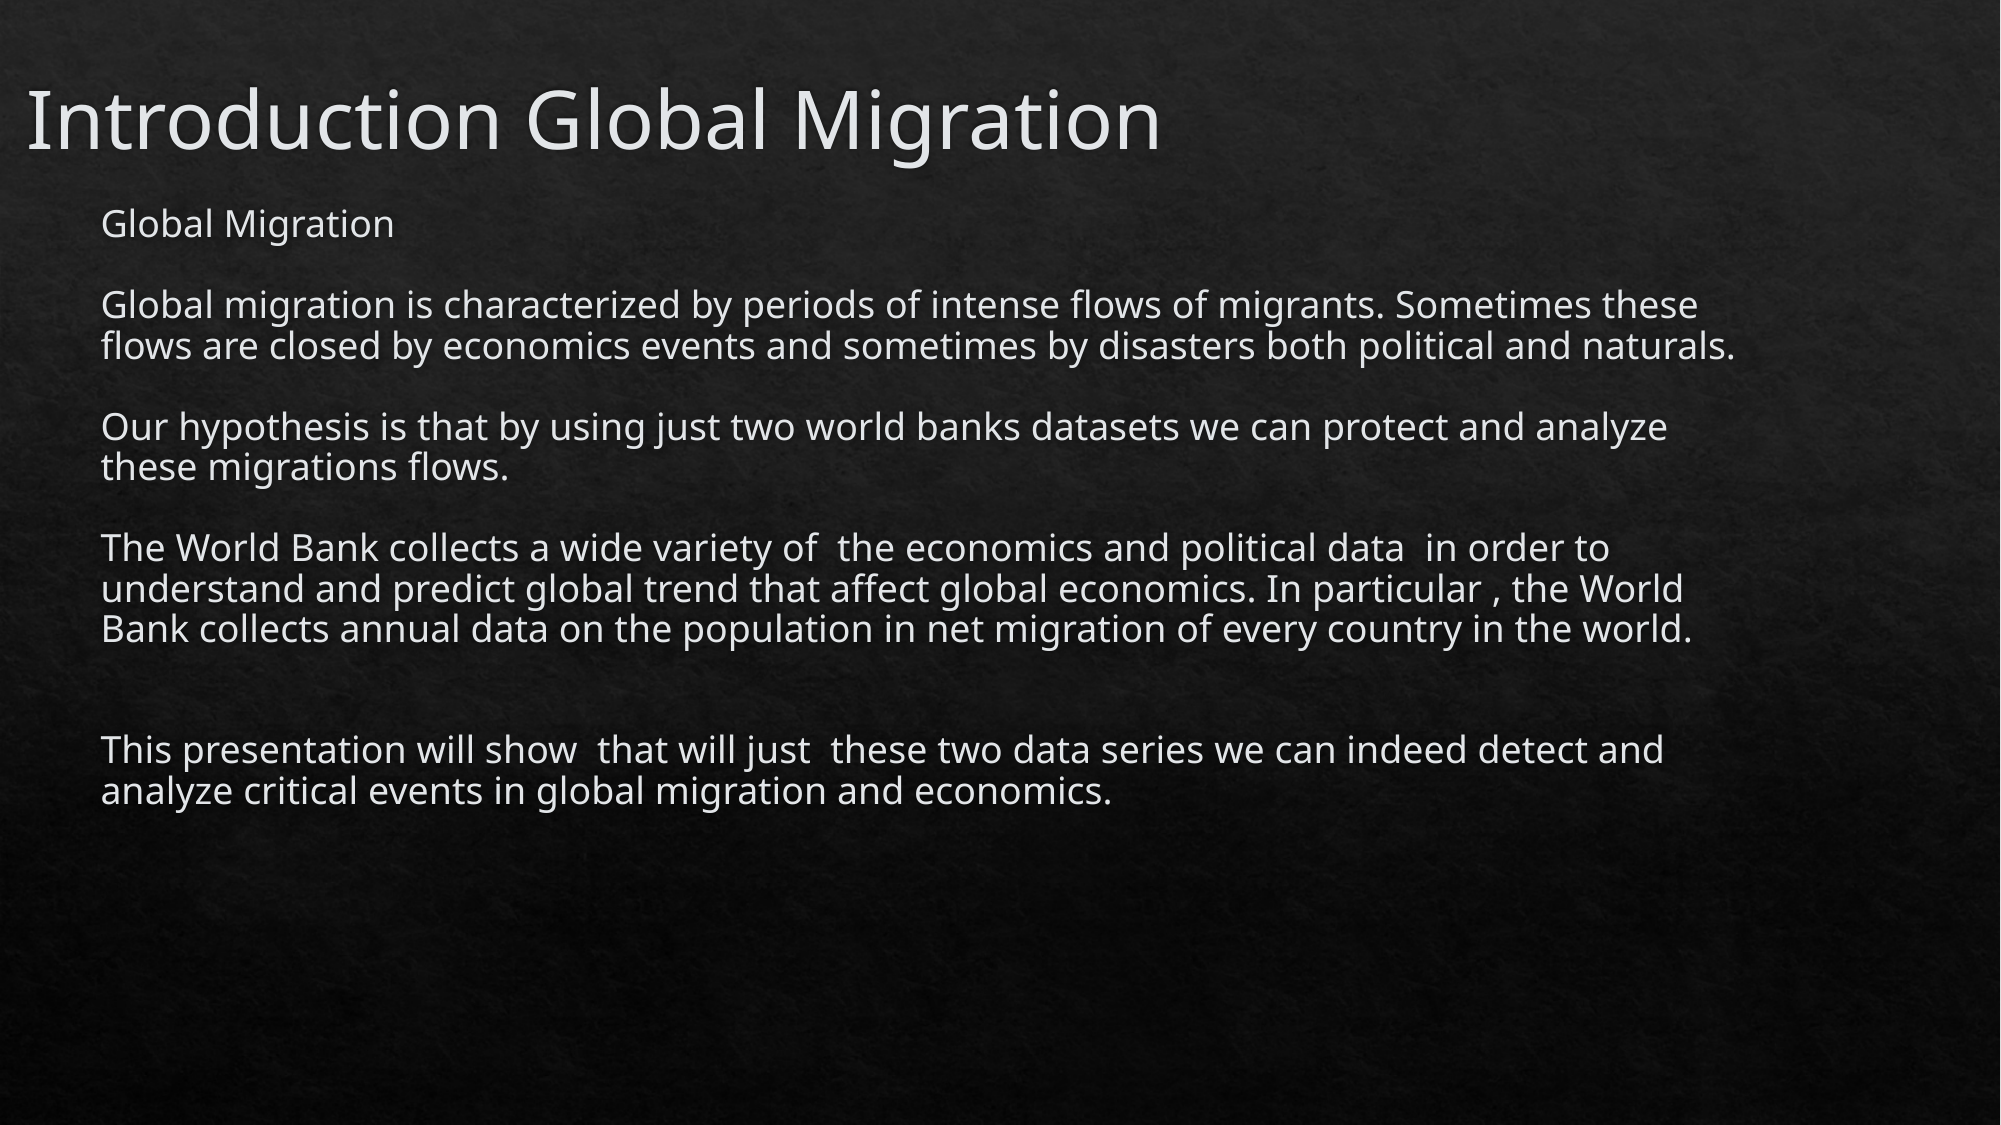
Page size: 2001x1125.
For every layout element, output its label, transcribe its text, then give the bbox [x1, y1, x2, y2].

title Global Migration Global migration is characterized by periods of intense flows of migrants. Sometimes these flows are closed by economics events and sometimes by disasters both political and naturals. Our hypothesis is that by using just two world banks datasets we can protect and analyze these migrations flows. The World Bank collects a wide variety of the economics and political data in order to understand and predict global trend that affect global economics. In particular , the World Bank collects annual data on the population in net migration of every country in the world. This presentation will show that will just these two data series we can indeed detect and analyze critical events in global migration and economics. [85, 198, 1783, 927]
text_box Introduction Global Migration [11, 48, 1198, 199]
